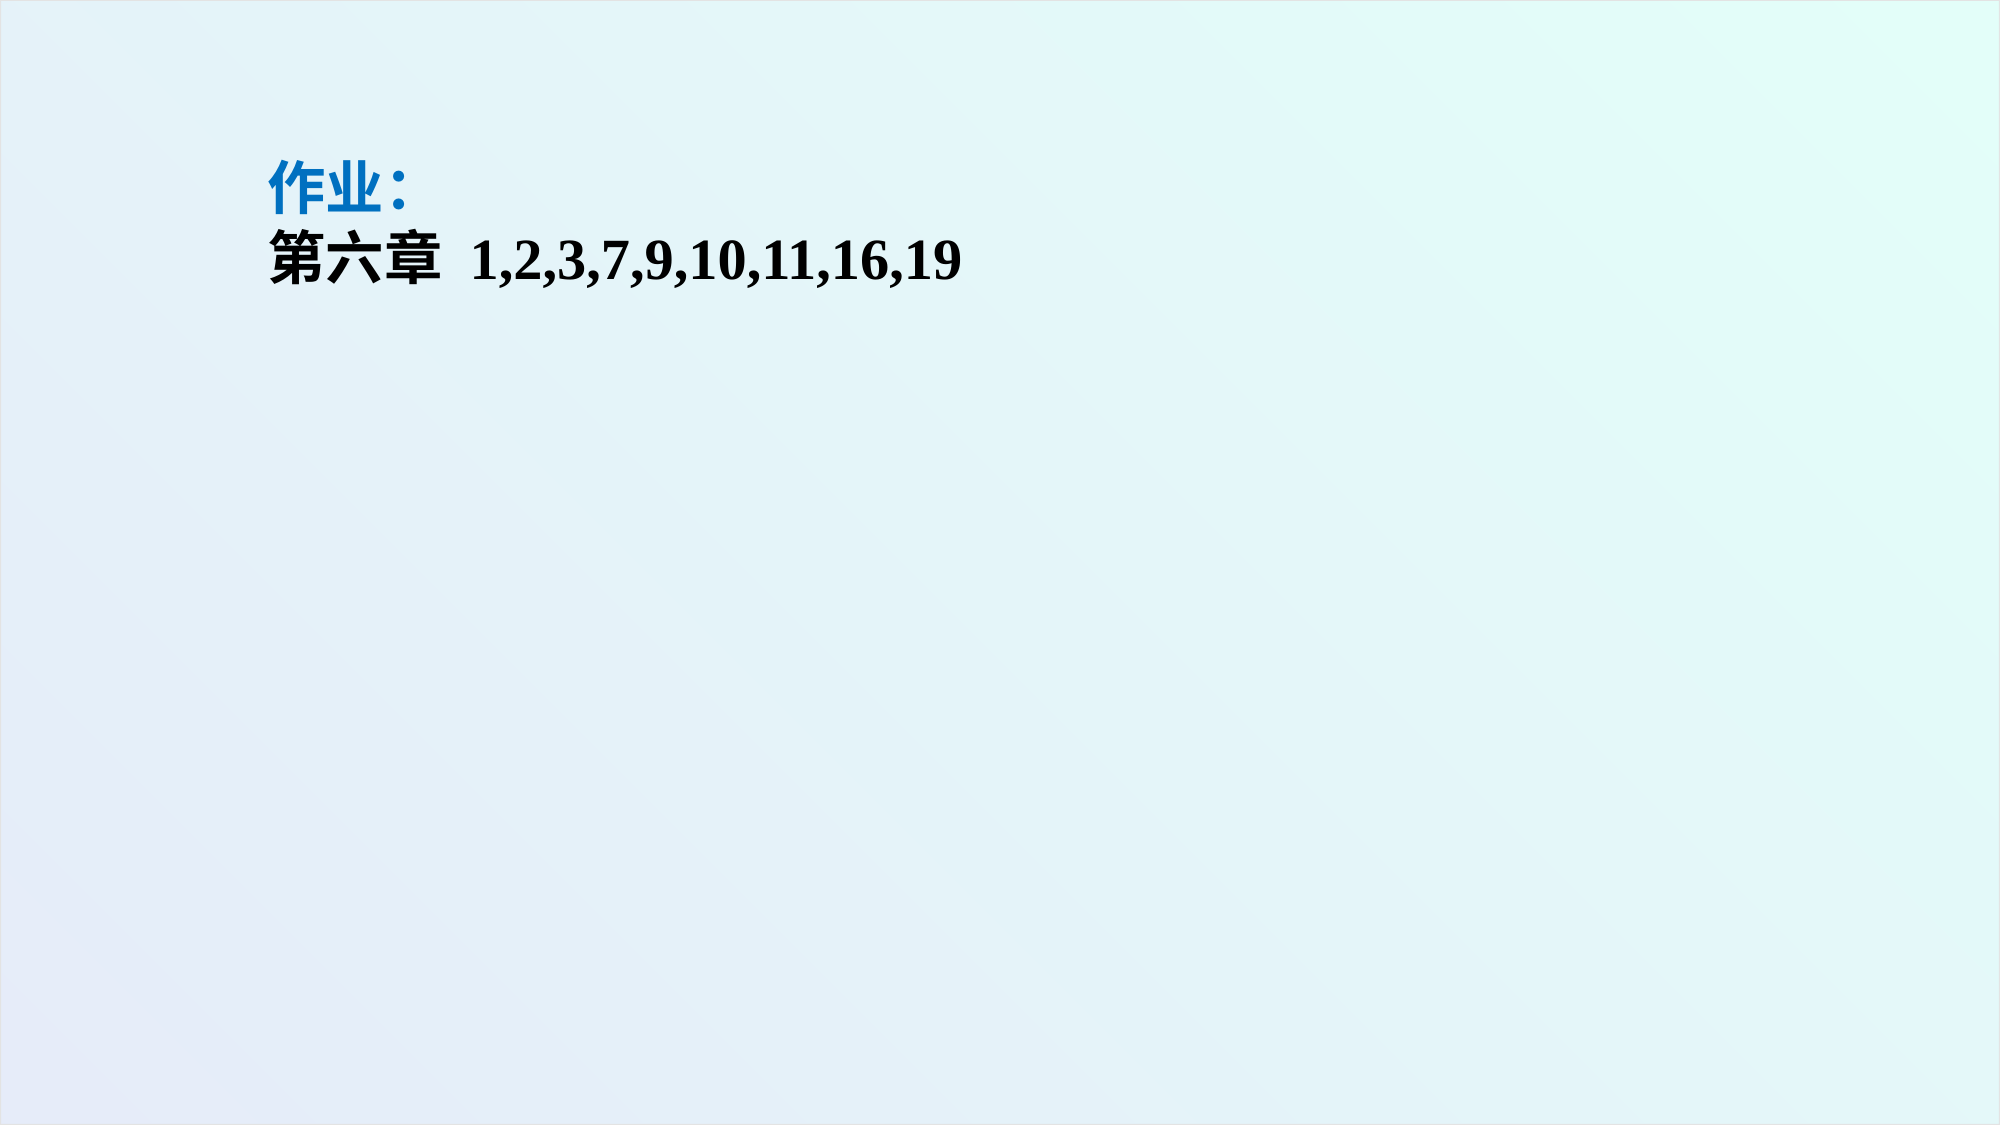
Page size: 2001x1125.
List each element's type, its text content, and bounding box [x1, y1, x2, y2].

text_box 作业： 第六章 1,2,3,7,9,10,11,16,19 [252, 143, 978, 299]
